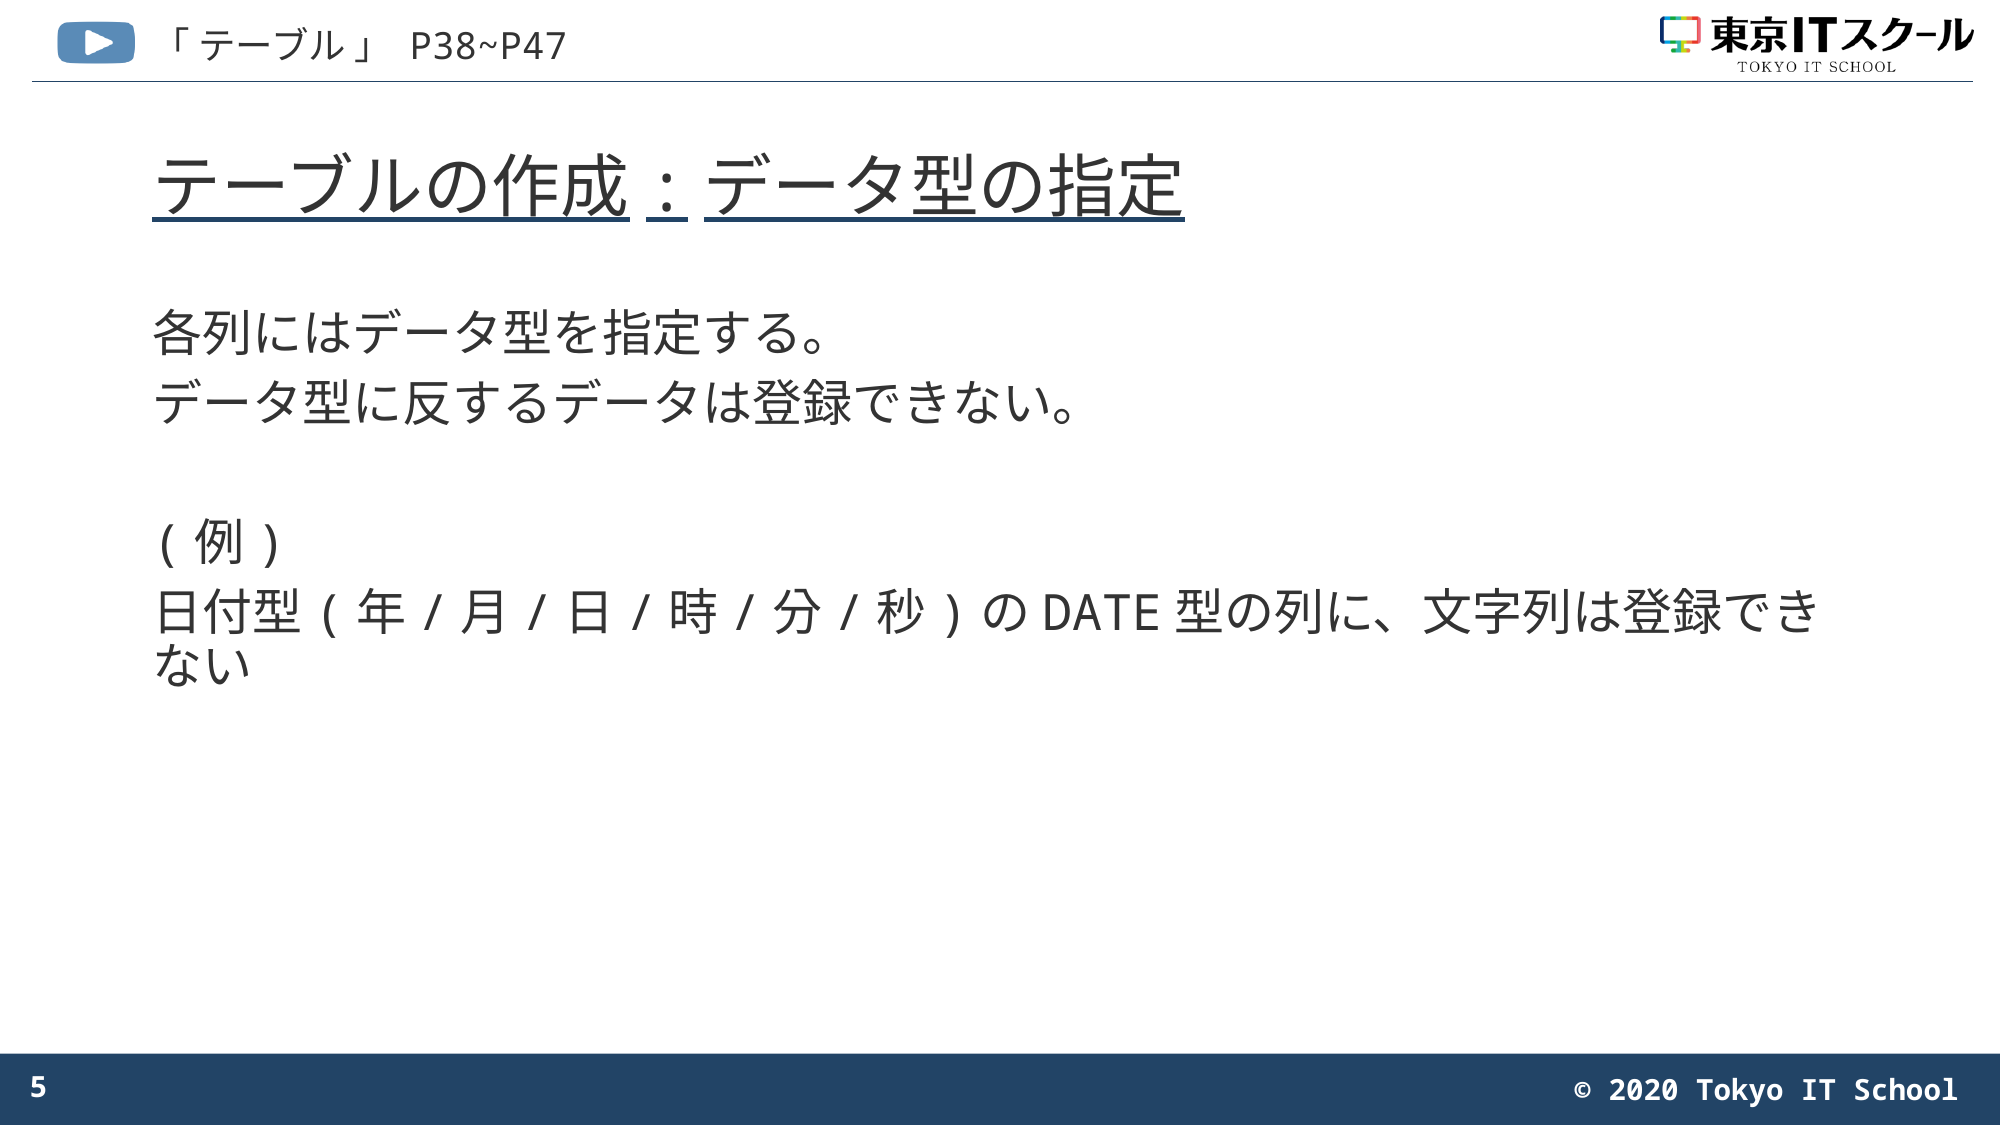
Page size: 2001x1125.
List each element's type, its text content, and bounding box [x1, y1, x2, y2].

list 各列にはデータ型を指定する。 データ型に反するデータは登録できない。 (例) 日付型(年/月/日/時/分/秒)のDATE型の列に、文字列は登録できない [137, 301, 1863, 1015]
slide_number 5 [15, 1058, 466, 1119]
title テーブルの作成:データ型の指定 [137, 102, 1863, 278]
picture [1660, 16, 1974, 72]
